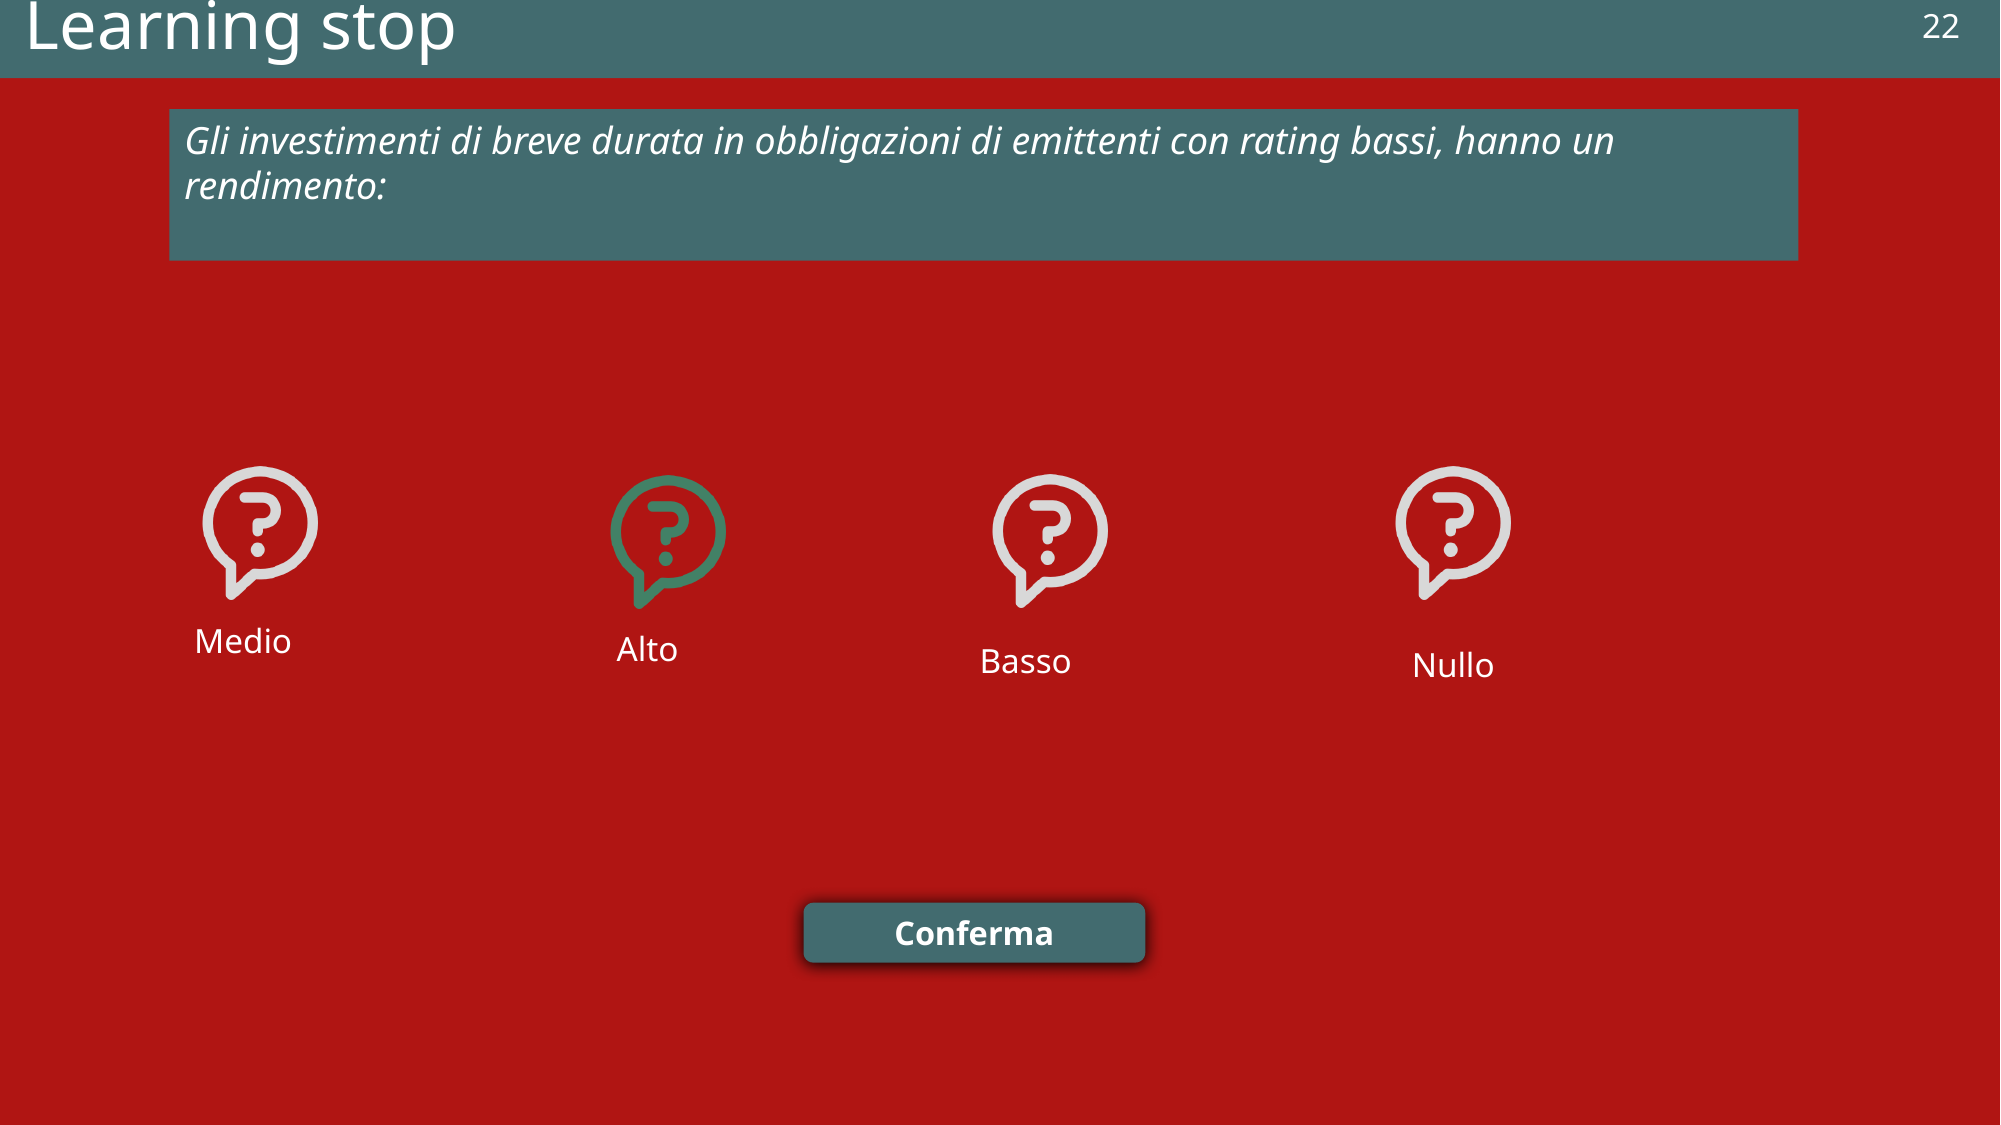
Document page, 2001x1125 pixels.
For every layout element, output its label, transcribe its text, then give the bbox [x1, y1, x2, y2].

text_box Conferma [801, 901, 1147, 965]
list Learning stop [10, 0, 1896, 31]
text_box 22 [1907, 0, 1990, 53]
picture [983, 474, 1118, 609]
list Gli investimenti di breve durata in obbligazioni di emittenti con rating bassi, hanno un rendimento: [168, 108, 1800, 262]
text_box Nullo [1241, 616, 1666, 827]
text_box Medio [179, 612, 519, 710]
picture [192, 466, 327, 600]
text_box Basso [964, 612, 1354, 716]
picture [601, 475, 735, 609]
picture [1386, 466, 1520, 600]
text_box Alto [601, 600, 881, 699]
text_box [0, 0, 2000, 80]
